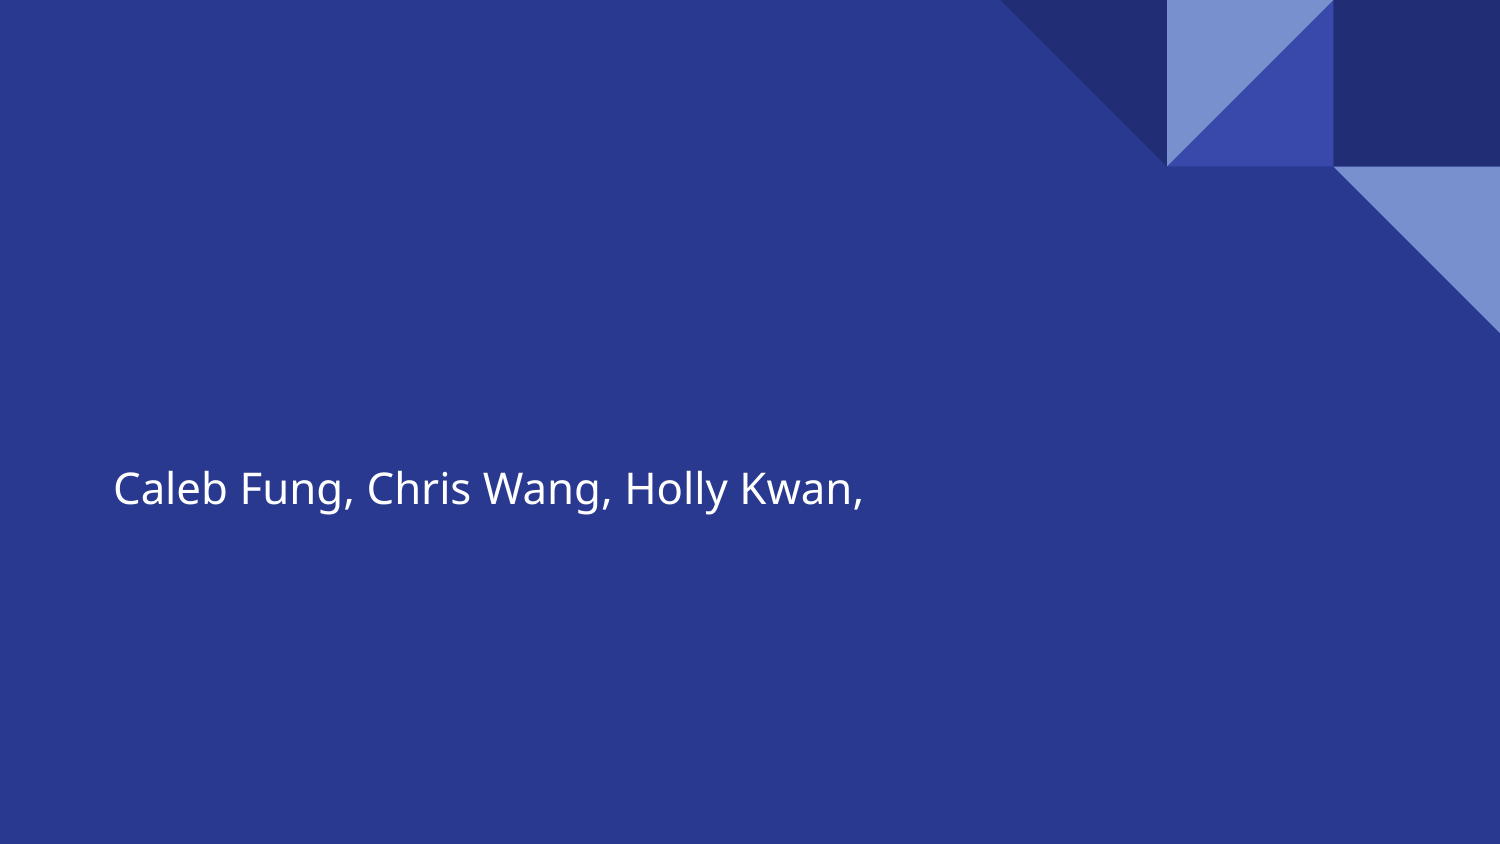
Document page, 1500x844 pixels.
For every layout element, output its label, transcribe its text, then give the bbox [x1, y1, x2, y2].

subtitle Caleb Fung, Chris Wang, Holly Kwan, [98, 445, 1447, 517]
